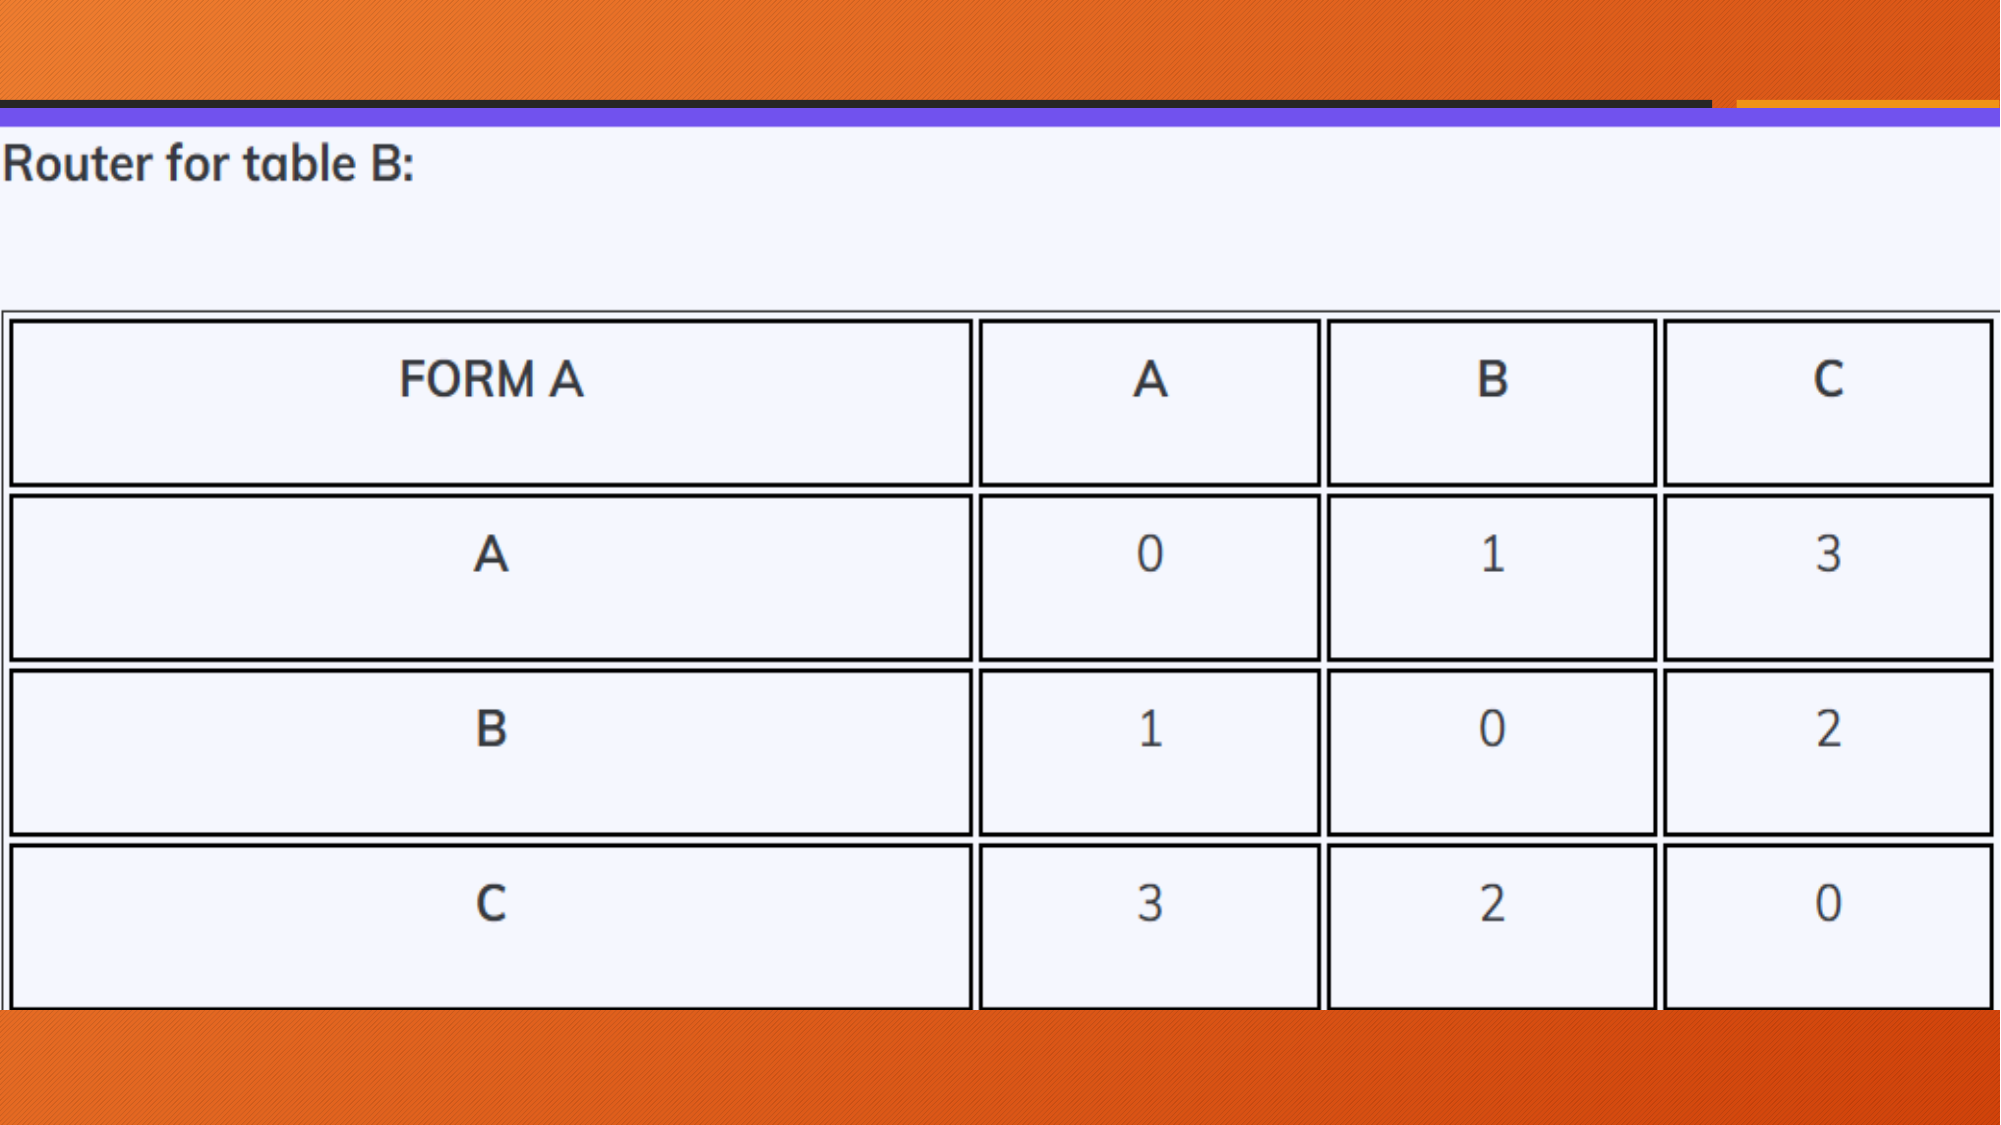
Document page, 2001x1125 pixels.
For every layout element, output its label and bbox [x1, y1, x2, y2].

list [0, 108, 2000, 1011]
